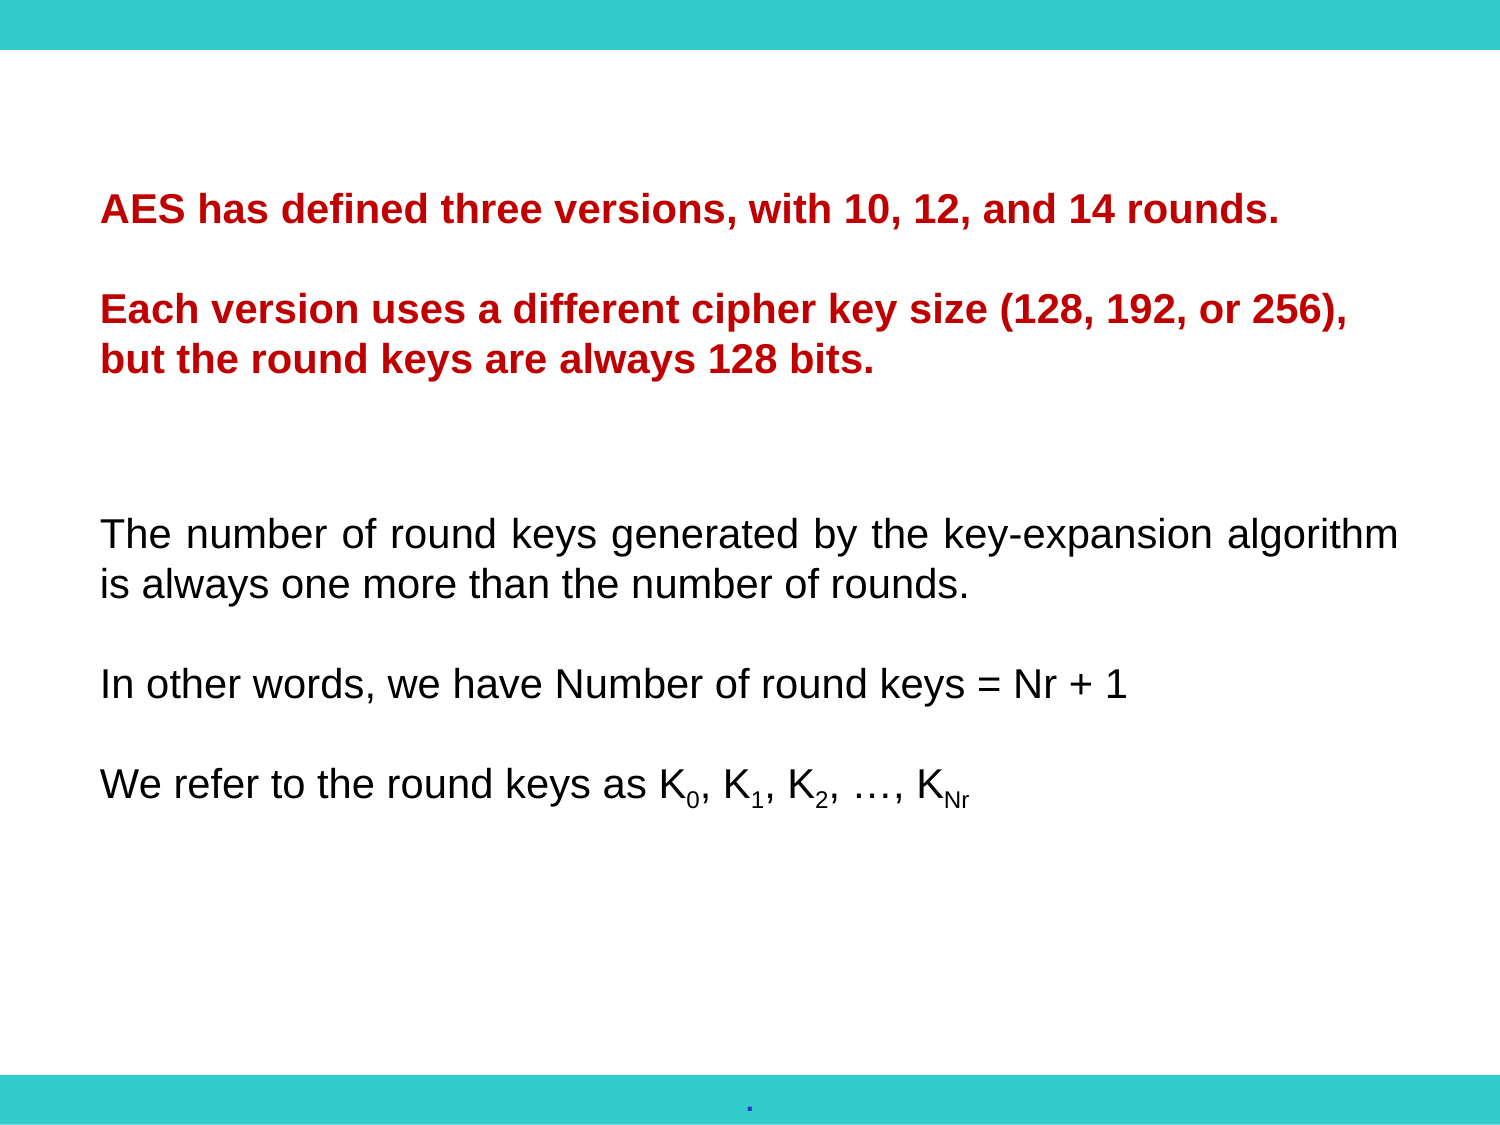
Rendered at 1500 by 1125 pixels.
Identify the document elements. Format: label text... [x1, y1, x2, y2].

text_box [0, 0, 1500, 50]
text_box The number of round keys generated by the key-expansion algorithm is always one more than the number of rounds. In other words, we have Number of round keys = Nr + 1 We refer to the round keys as K0, K1, K2, …, KNr [85, 499, 1415, 822]
text_box AES has defined three versions, with 10, 12, and 14 rounds. Each version uses a different cipher key size (128, 192, or 256), but the round keys are always 128 bits. [85, 174, 1415, 390]
text_box . [0, 1074, 1500, 1125]
